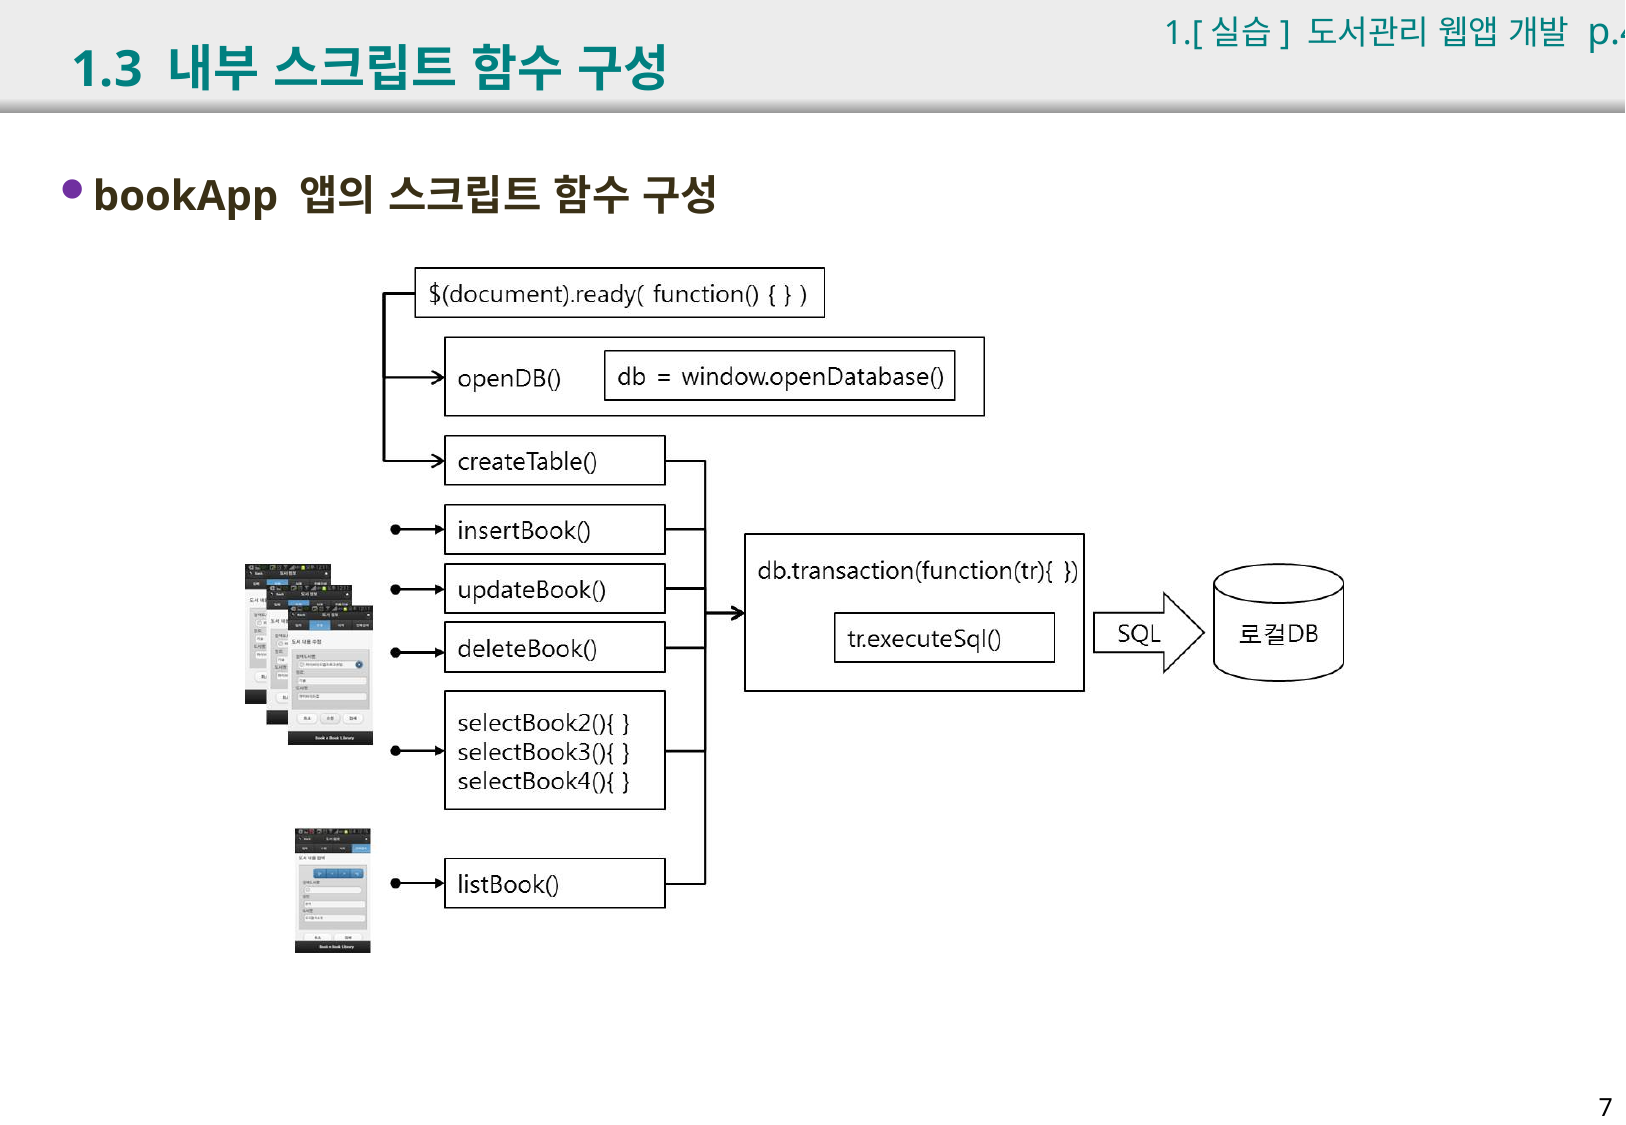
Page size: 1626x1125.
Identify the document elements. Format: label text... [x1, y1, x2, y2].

list bookApp 앱의 스크립트 함수 구성 [44, 160, 1593, 1095]
text_box 1.[실습] 도서관리 웹앱 개발 p.453 [1149, 0, 1625, 60]
picture [245, 266, 1345, 953]
title 1.3 내부 스크립트 함수 구성 [56, 18, 1545, 115]
